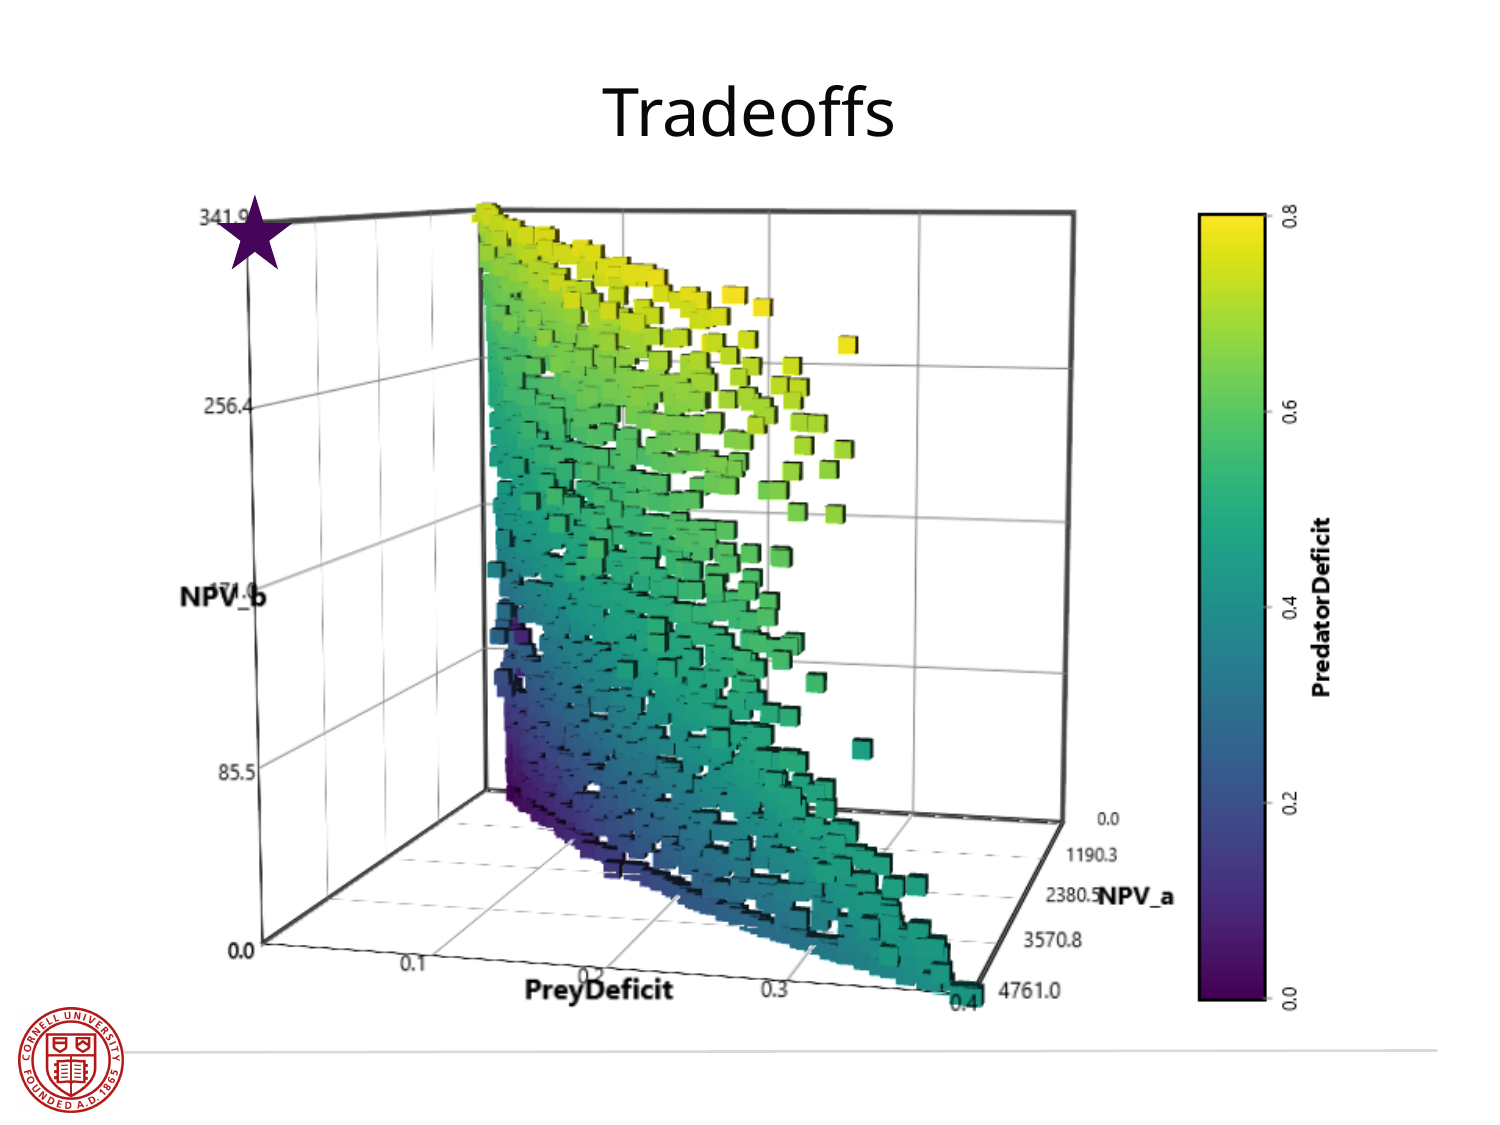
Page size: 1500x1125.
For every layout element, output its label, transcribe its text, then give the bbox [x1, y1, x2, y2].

picture [147, 174, 1353, 1041]
picture [18, 1007, 124, 1113]
title Tradeoffs [75, 45, 1425, 175]
